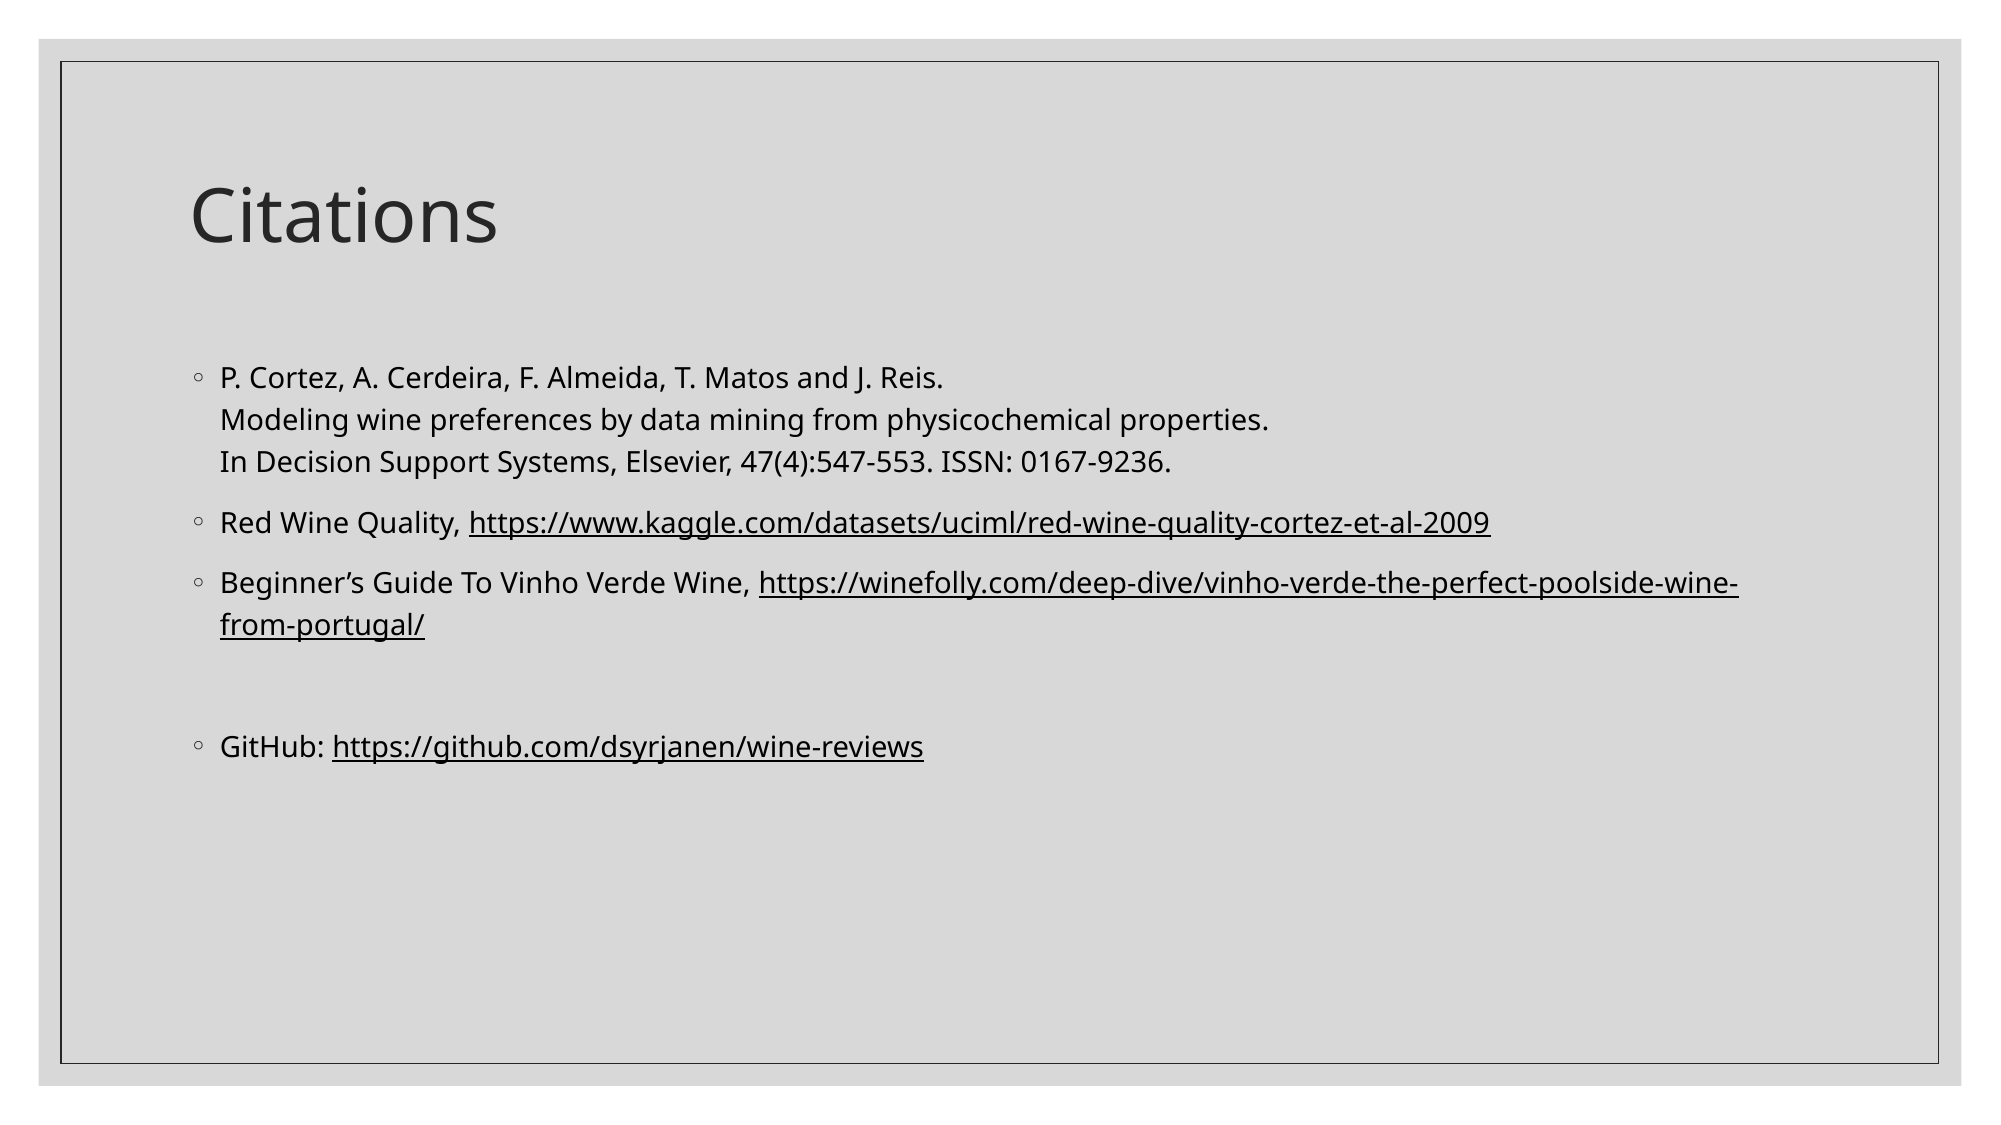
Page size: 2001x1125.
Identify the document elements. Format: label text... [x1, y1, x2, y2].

title Citations [174, 105, 1825, 331]
list P. Cortez, A. Cerdeira, F. Almeida, T. Matos and J. Reis. Modeling wine preferences by data mining from physicochemical properties. In Decision Support Systems, Elsevier, 47(4):547-553. ISSN: 0167-9236. Red Wine Quality, https://www.kaggle.com/datasets/uciml/red-wine-quality-cortez-et-al-2009 Beginner’s Guide To Vinho Verde Wine, https://winefolly.com/deep-dive/vinho-verde-the-perfect-poolside-wine-from-portugal/ GitHub: https://github.com/dsyrjanen/wine-reviews [174, 345, 1825, 977]
